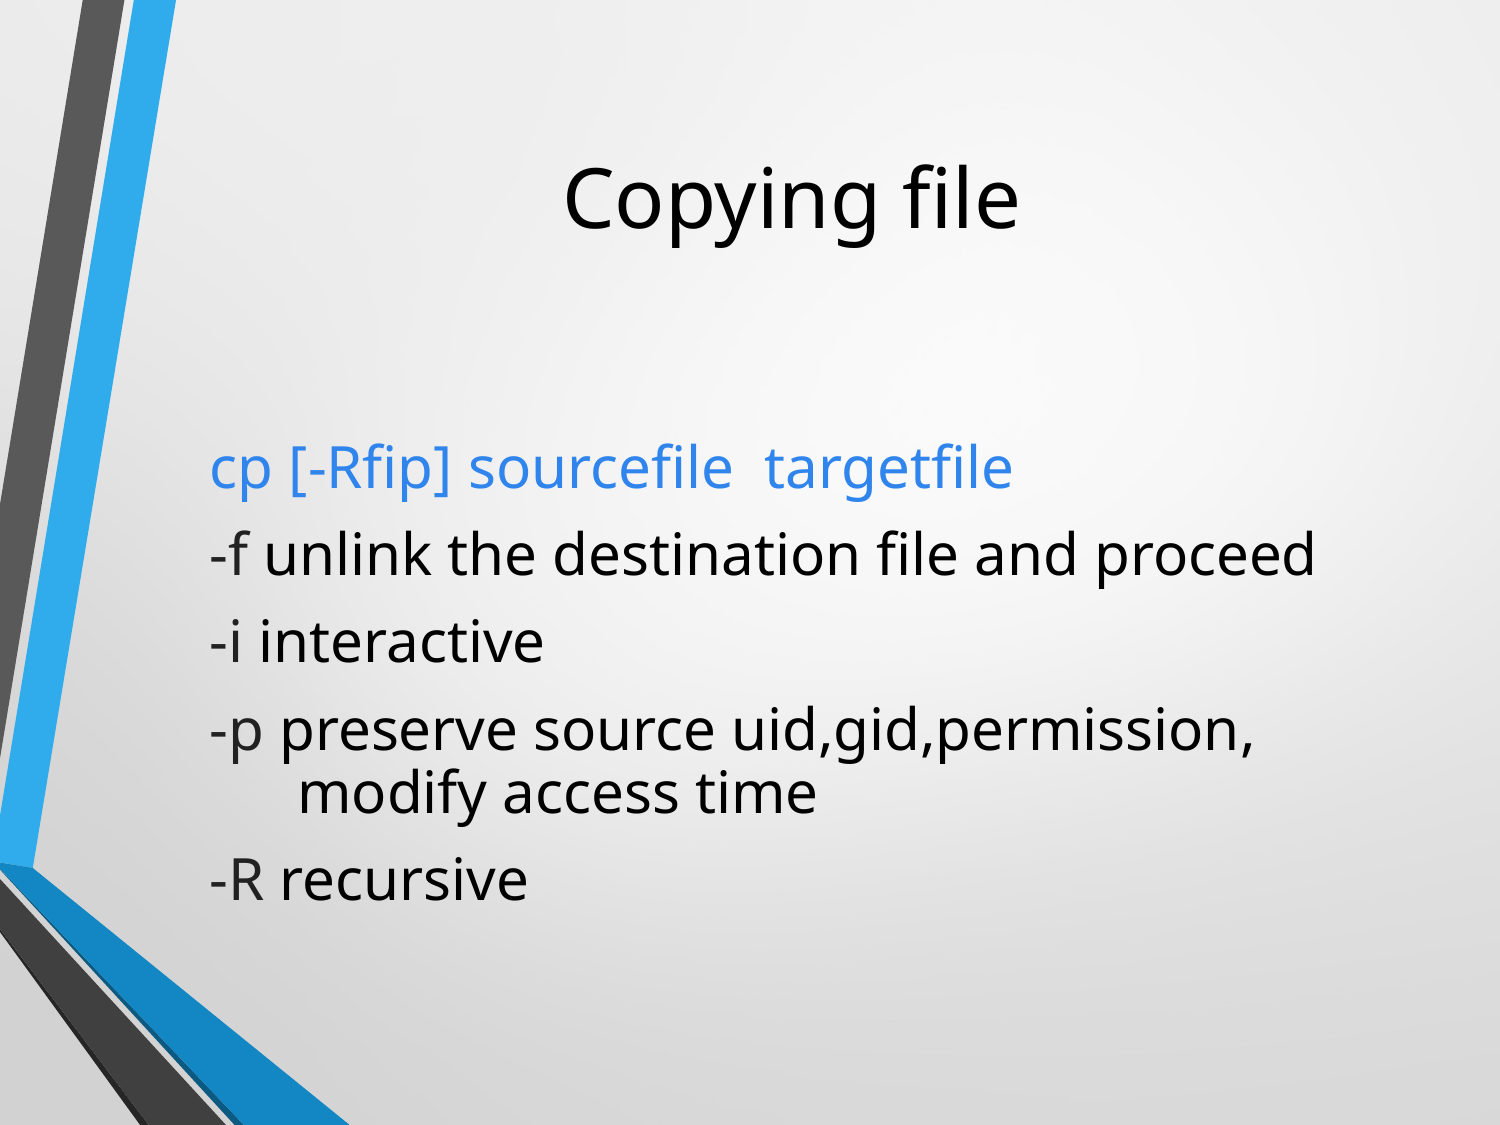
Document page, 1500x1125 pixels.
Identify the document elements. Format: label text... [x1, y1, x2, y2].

list cp [-Rfip] sourcefile targetfile -f unlink the destination file and proceed -i interactive -p preserve source uid,gid,permission, modify access time -R recursive [194, 338, 1470, 1014]
title Copying file [225, 101, 1500, 290]
